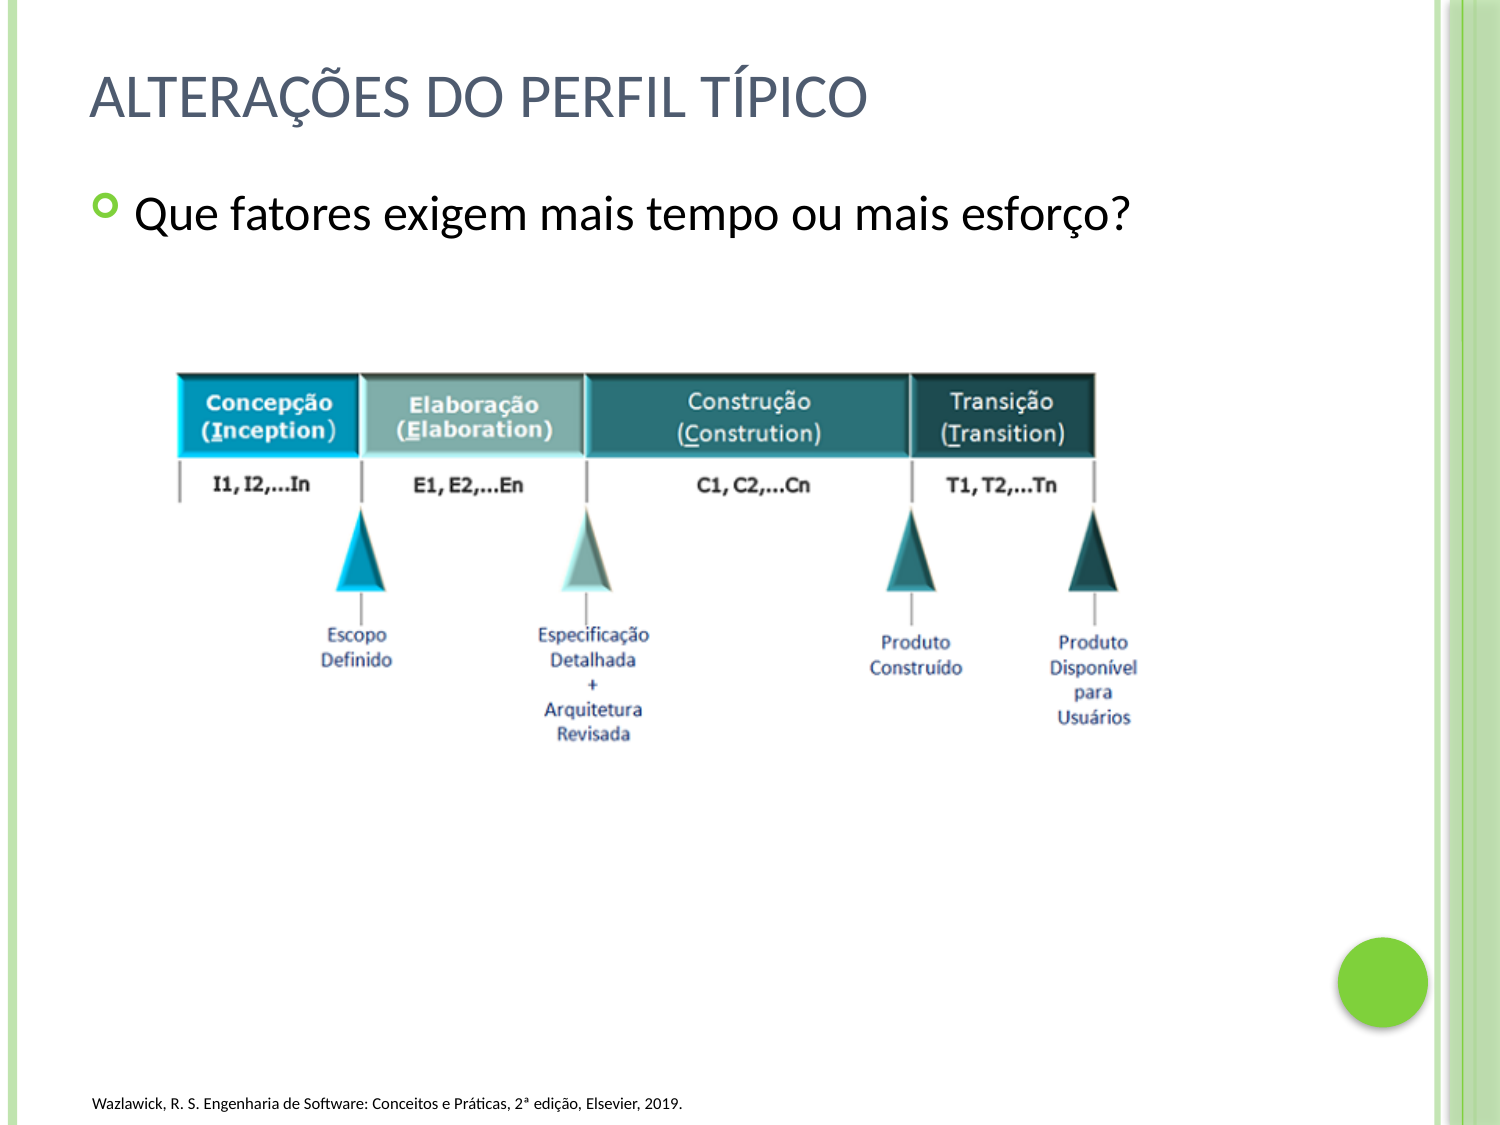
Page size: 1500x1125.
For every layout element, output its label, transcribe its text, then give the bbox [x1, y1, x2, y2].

title Alterações do perfil típico [75, 45, 1300, 138]
picture [170, 368, 1161, 757]
list Que fatores exigem mais tempo ou mais esforço? [75, 172, 1300, 1062]
